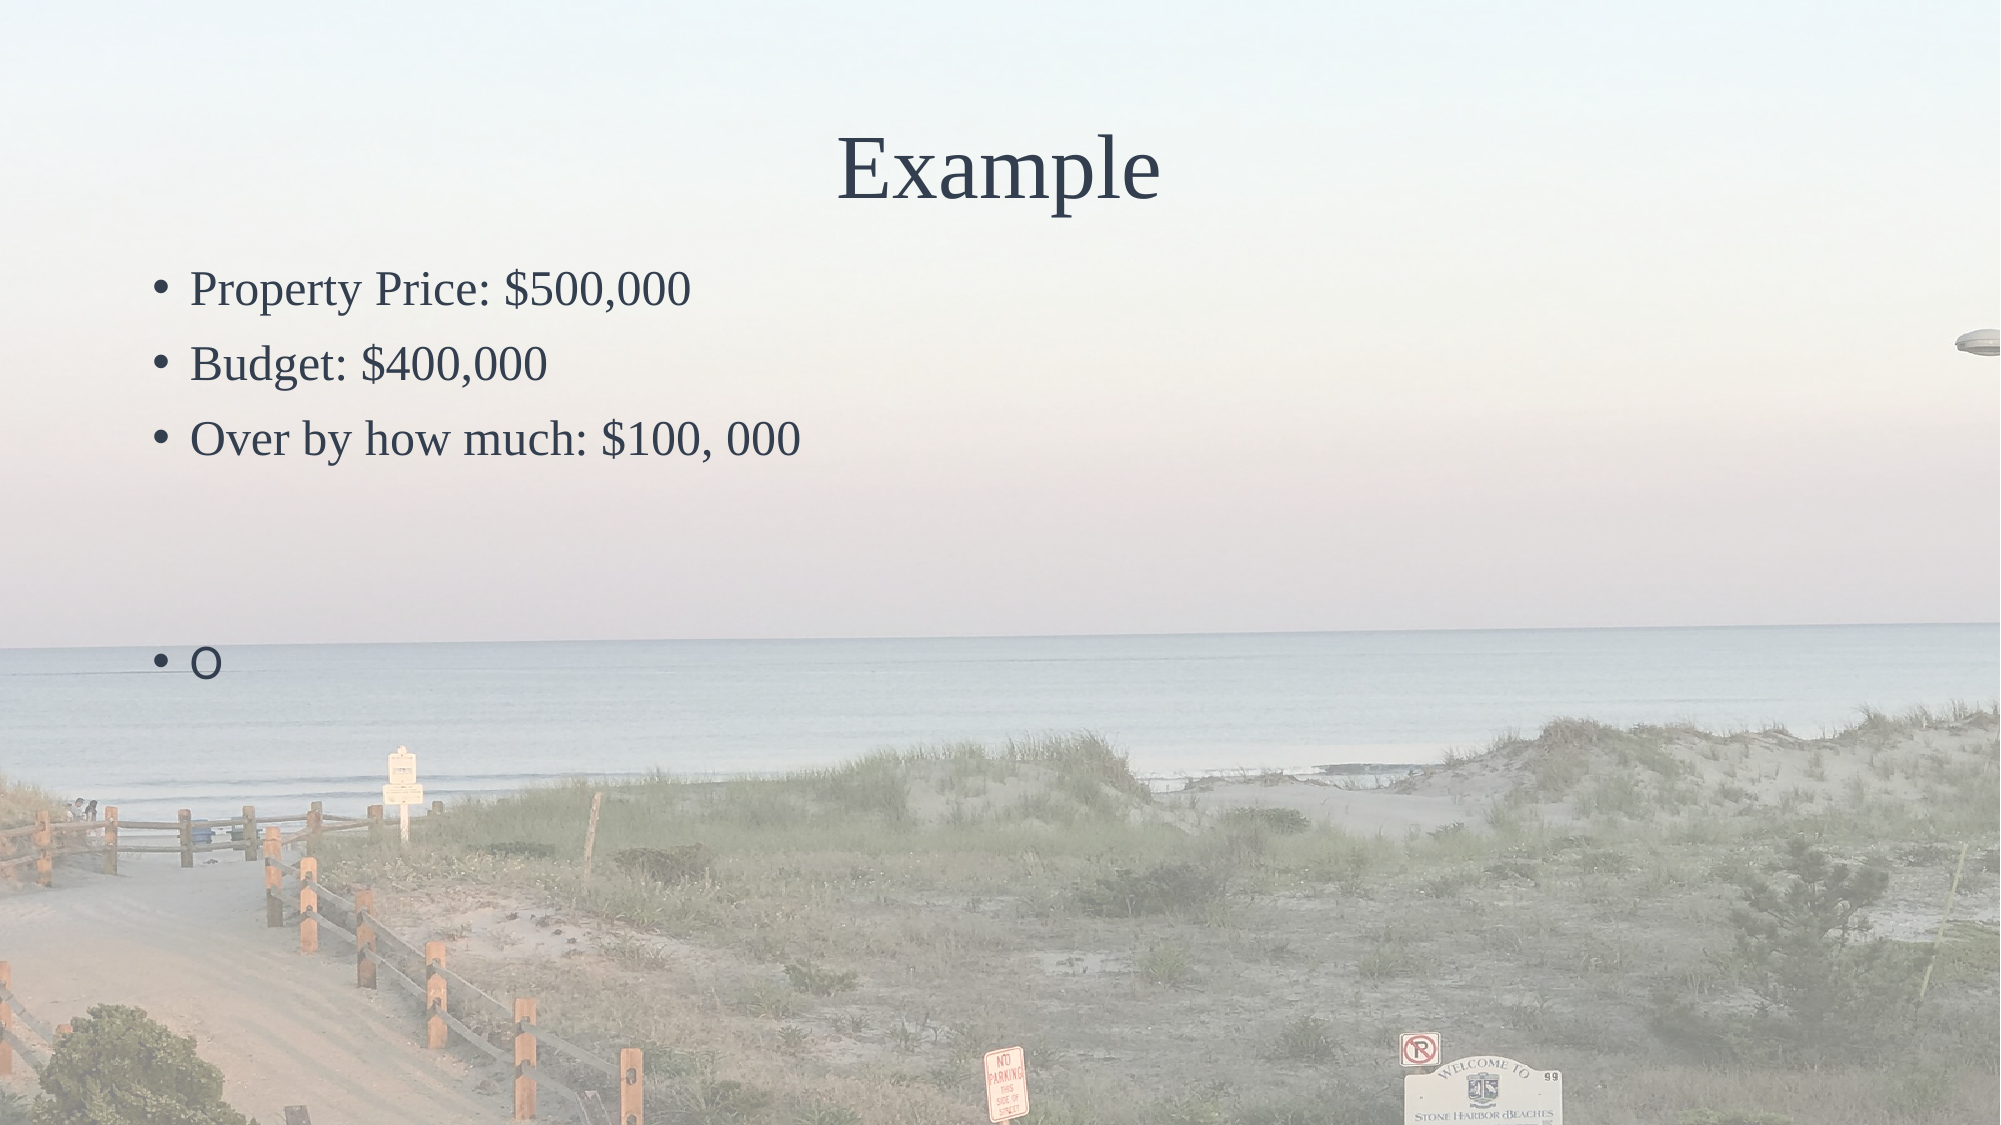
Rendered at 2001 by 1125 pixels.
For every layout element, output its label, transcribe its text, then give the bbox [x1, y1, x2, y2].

title Example [137, 59, 1863, 278]
